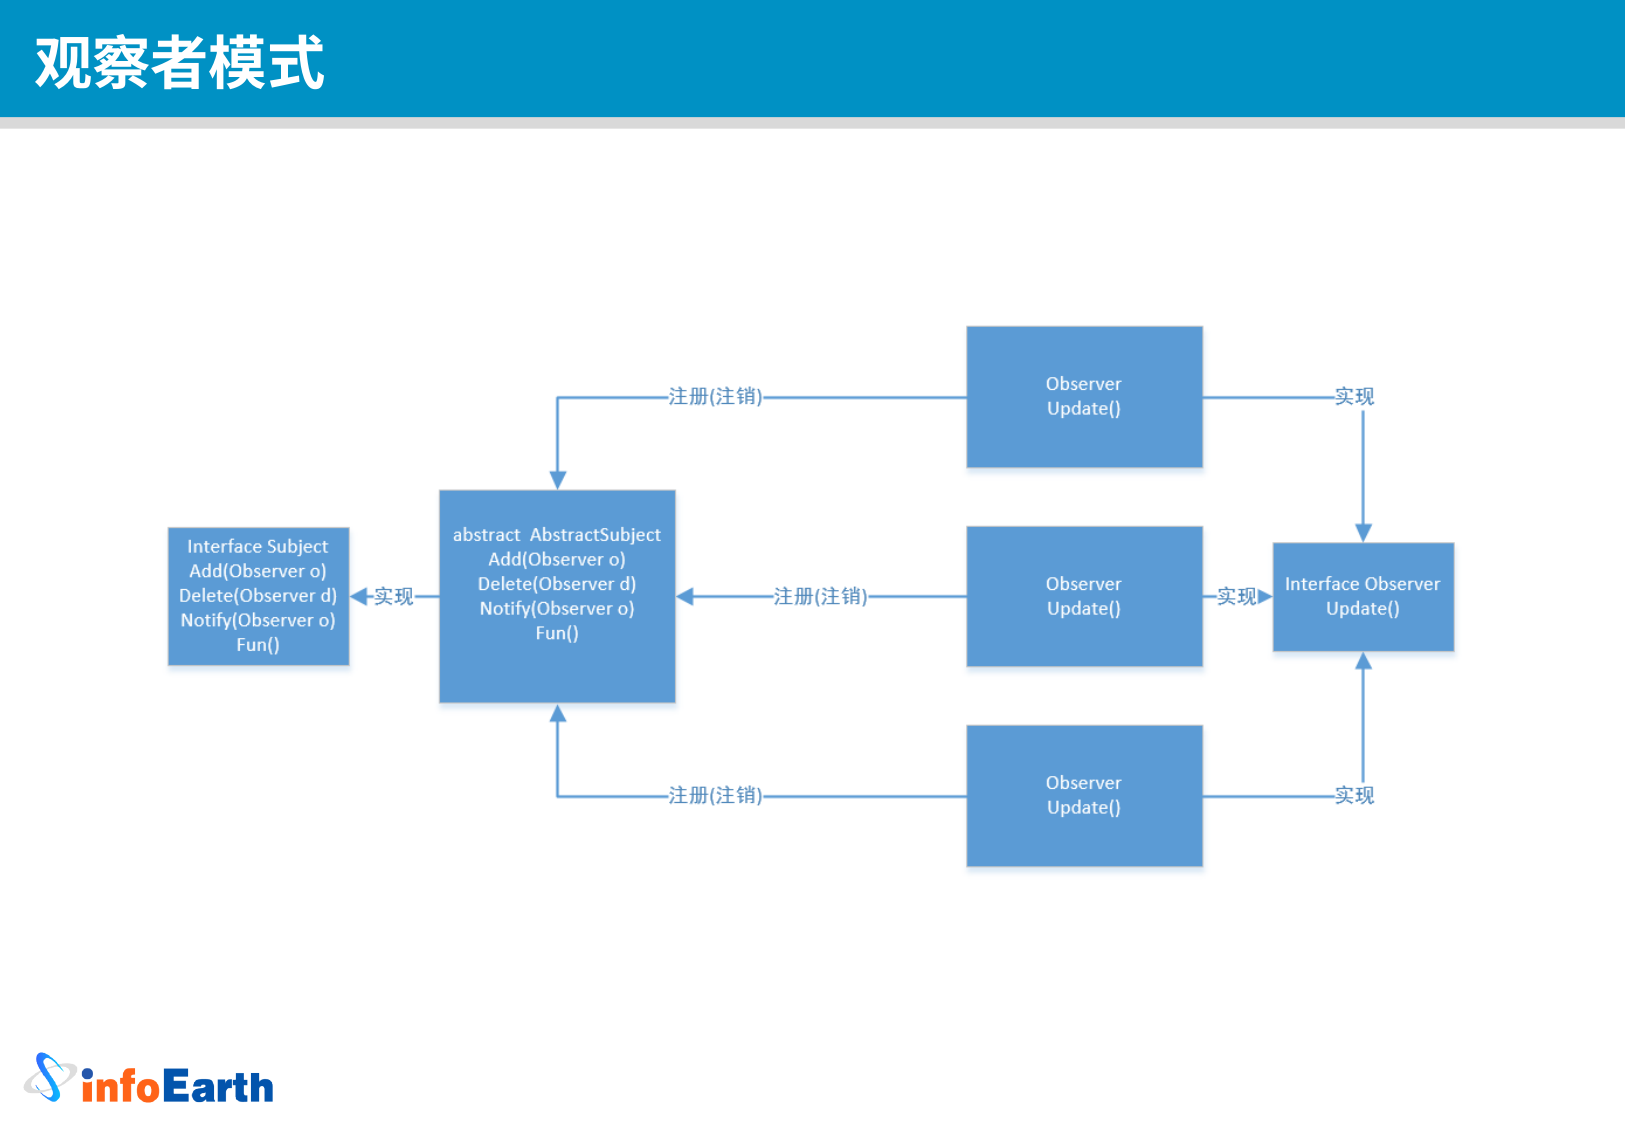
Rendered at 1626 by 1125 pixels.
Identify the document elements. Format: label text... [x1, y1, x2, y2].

list 观察者模式 [18, 18, 1586, 106]
picture [115, 231, 1538, 981]
picture [15, 1046, 281, 1109]
